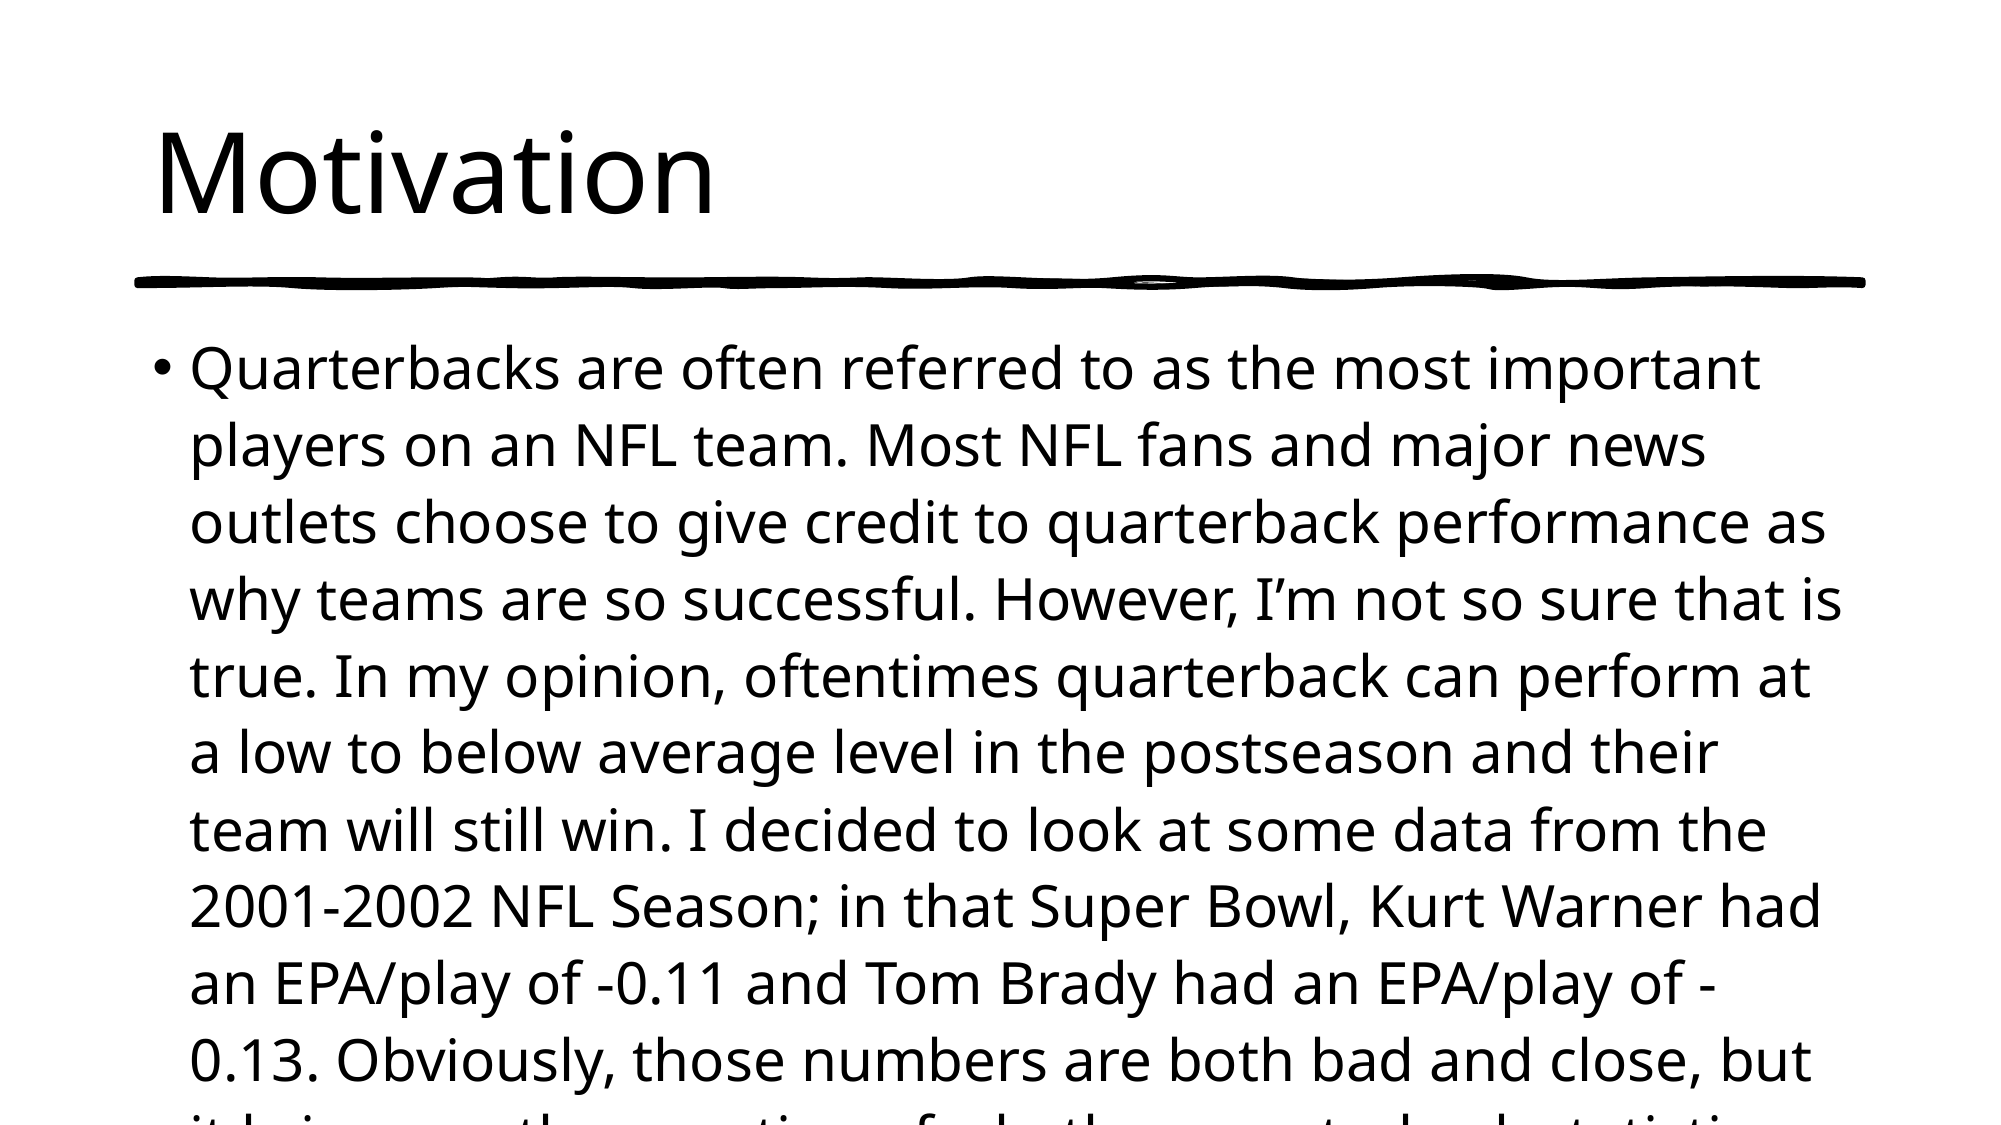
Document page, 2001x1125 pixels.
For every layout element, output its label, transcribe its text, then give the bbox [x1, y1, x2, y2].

list Quarterbacks are often referred to as the most important players on an NFL team. Most NFL fans and major news outlets choose to give credit to quarterback performance as why teams are so successful. However, I’m not so sure that is true. In my opinion, oftentimes quarterback can perform at a low to below average level in the postseason and their team will still win. I decided to look at some data from the 2001-2002 NFL Season; in that Super Bowl, Kurt Warner had an EPA/play of -0.11 and Tom Brady had an EPA/play of -0.13. Obviously, those numbers are both bad and close, but it brings up the question of whether quarterback statistics and performance are an accurate measure of team success. Assuming the better quarterback wins, his performance in the Super Bowl should be better than the opposing quarterback. To test this data, I chose to use EPA/play and Passer Rating. [137, 316, 1863, 1014]
title Motivation [137, 59, 1863, 278]
